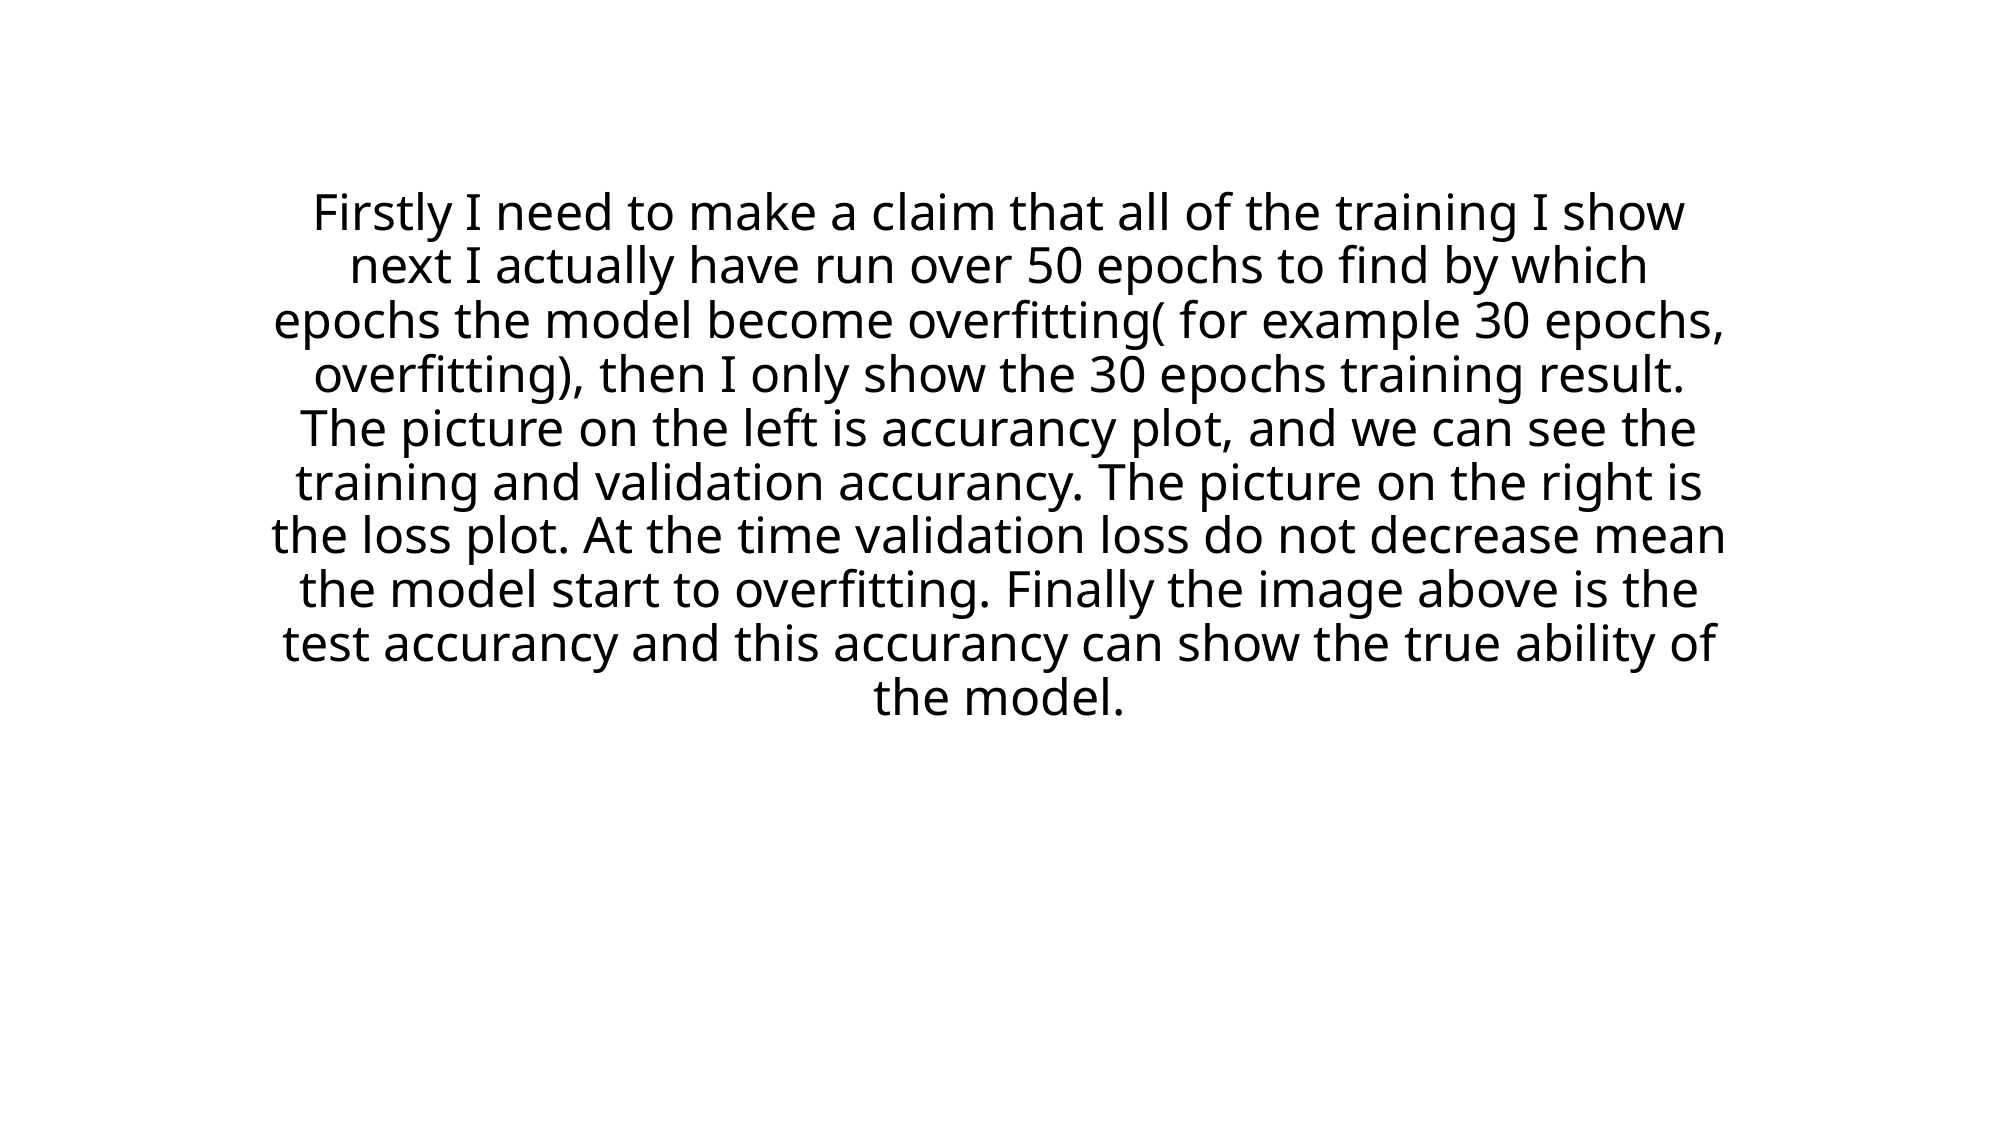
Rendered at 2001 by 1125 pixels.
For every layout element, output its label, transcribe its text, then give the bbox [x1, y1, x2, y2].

subtitle Firstly I need to make a claim that all of the training I show next I actually have run over 50 epochs to find by which epochs the model become overfitting( for example 30 epochs, overfitting), then I only show the 30 epochs training result. The picture on the left is accurancy plot, and we can see the training and validation accurancy. The picture on the right is the loss plot. At the time validation loss do not decrease mean the model start to overfitting. Finally the image above is the test accurancy and this accurancy can show the true ability of the model. [249, 179, 1750, 863]
